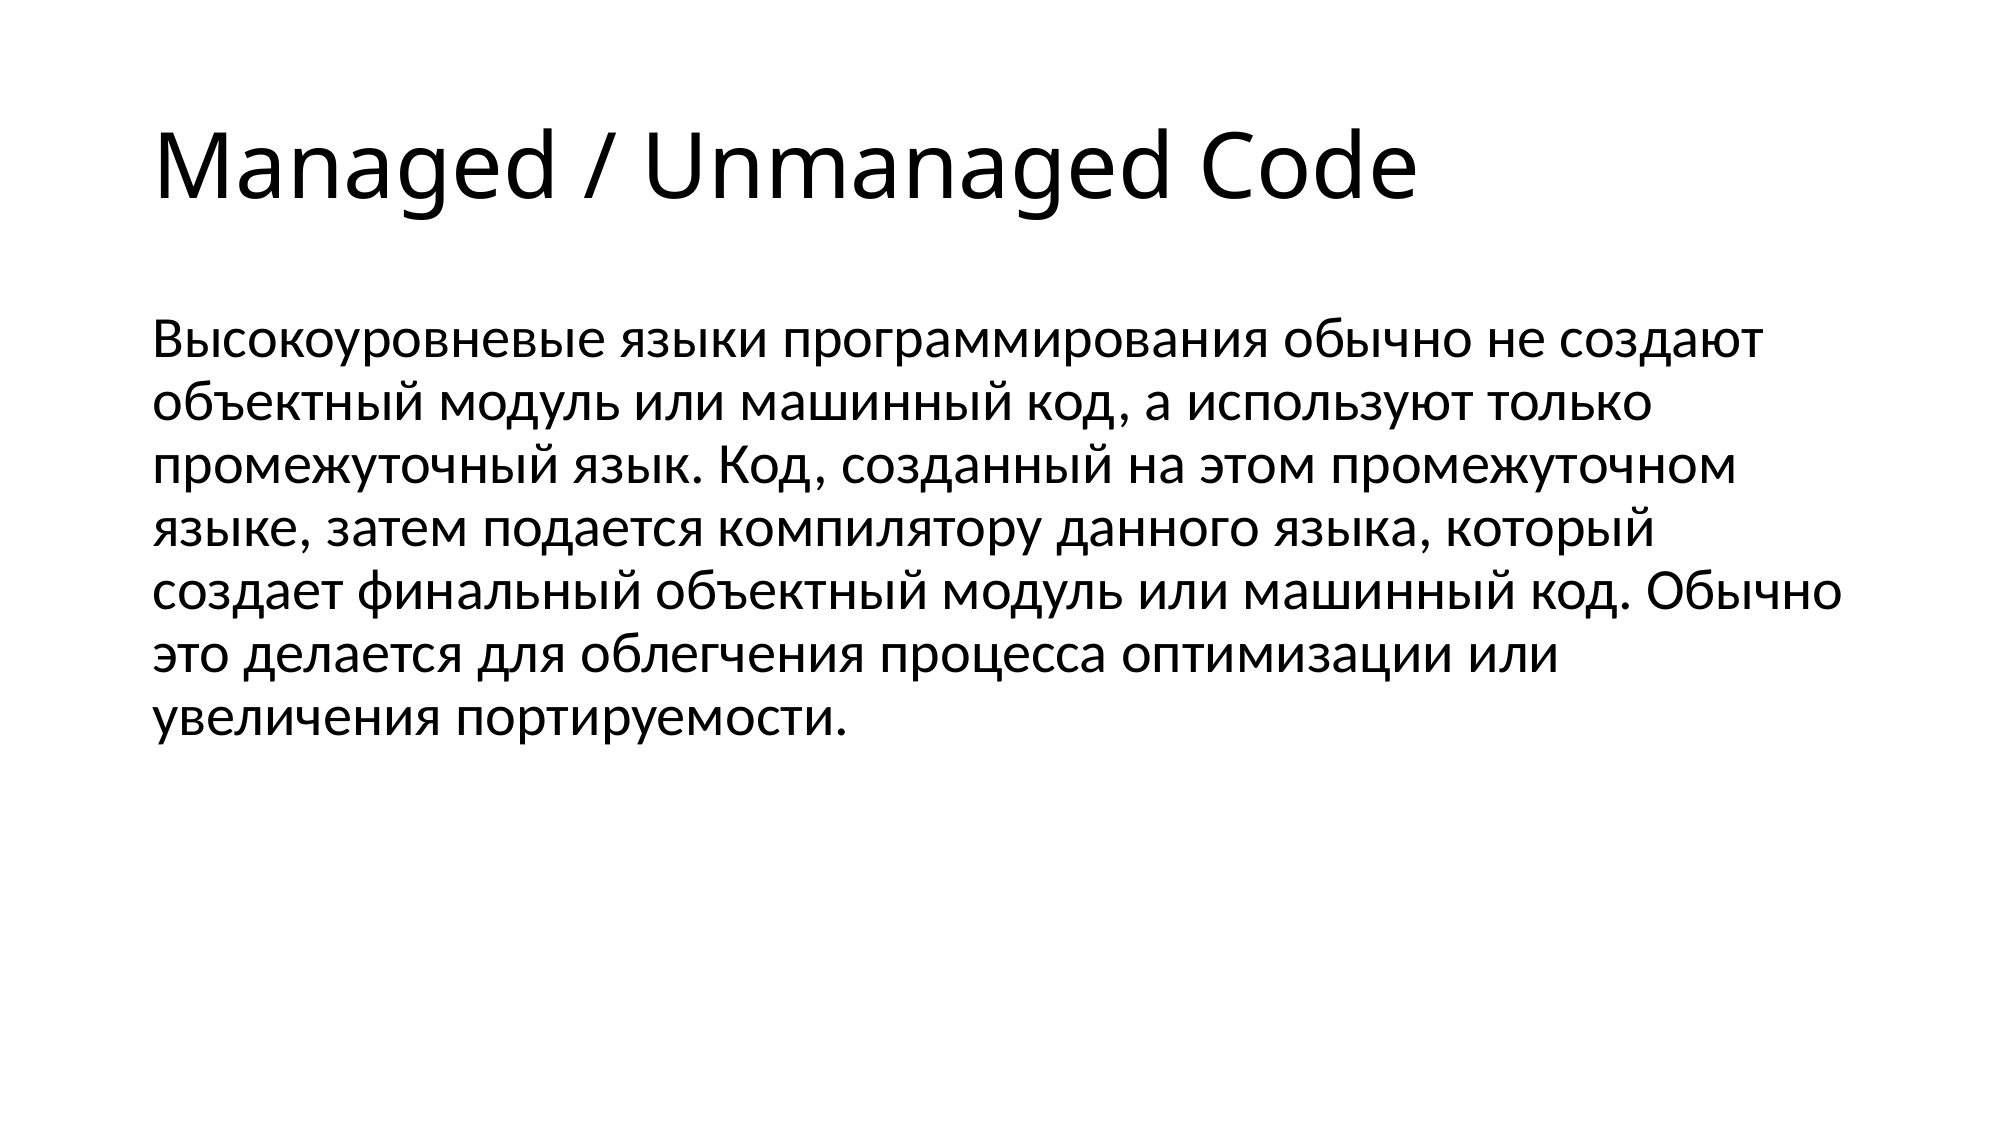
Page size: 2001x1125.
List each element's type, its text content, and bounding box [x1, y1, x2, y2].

list Высокоуровневые языки программирования обычно не создают объектный модуль или машинный код, а используют только промежуточный язык. Код, созданный на этом промежуточном языке, затем подается компилятору данного языка, который создает финальный объектный модуль или машинный код. Обычно это делается для облегчения процесса оптимизации или увеличения портируемости. [137, 299, 1863, 1014]
title Managed / Unmanaged Code [137, 59, 1863, 278]
